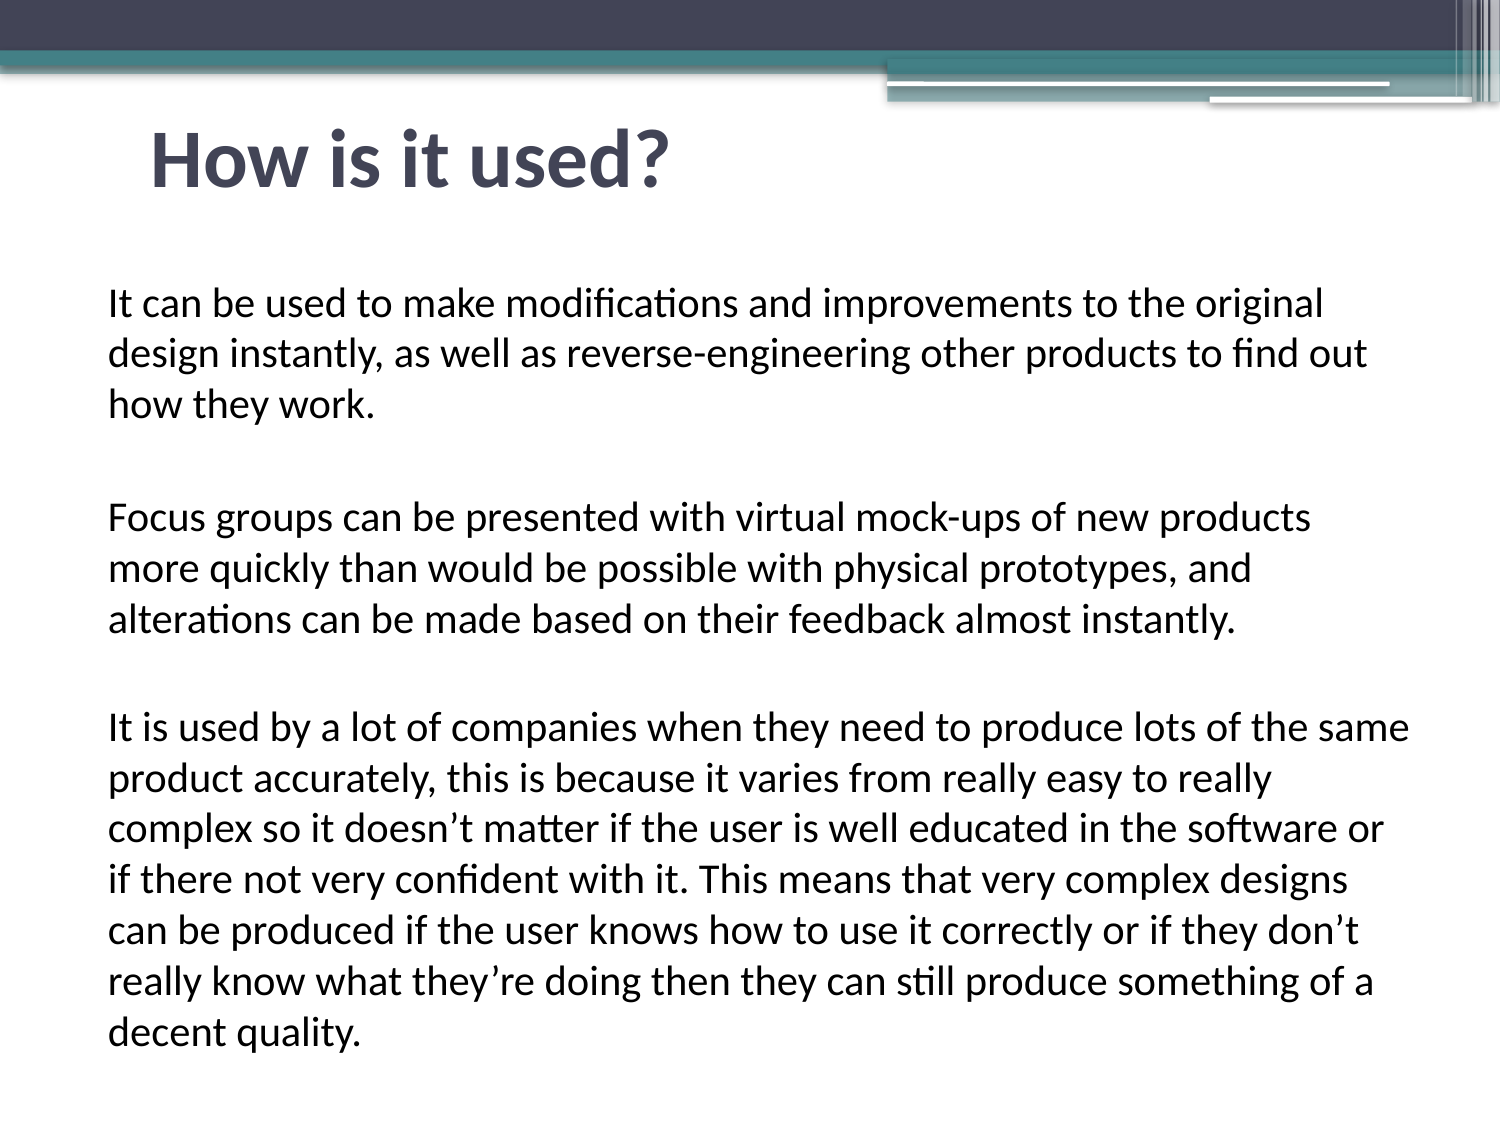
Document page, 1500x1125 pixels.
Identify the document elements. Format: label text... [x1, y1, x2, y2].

title How is it used? [135, 66, 750, 242]
list It can be used to make modifications and improvements to the original design instantly, as well as reverse-engineering other products to find out how they work. Focus groups can be presented with virtual mock-ups of new products more quickly than would be possible with physical prototypes, and alterations can be made based on their feedback almost instantly. It is used by a lot of companies when they need to produce lots of the same product accurately, this is because it varies from really easy to really complex so it doesn’t matter if the user is well educated in the software or if there not very confident with it. This means that very complex designs can be produced if the user knows how to use it correctly or if they don’t really know what they’re doing then they can still produce something of a decent quality. [76, 267, 1427, 1071]
